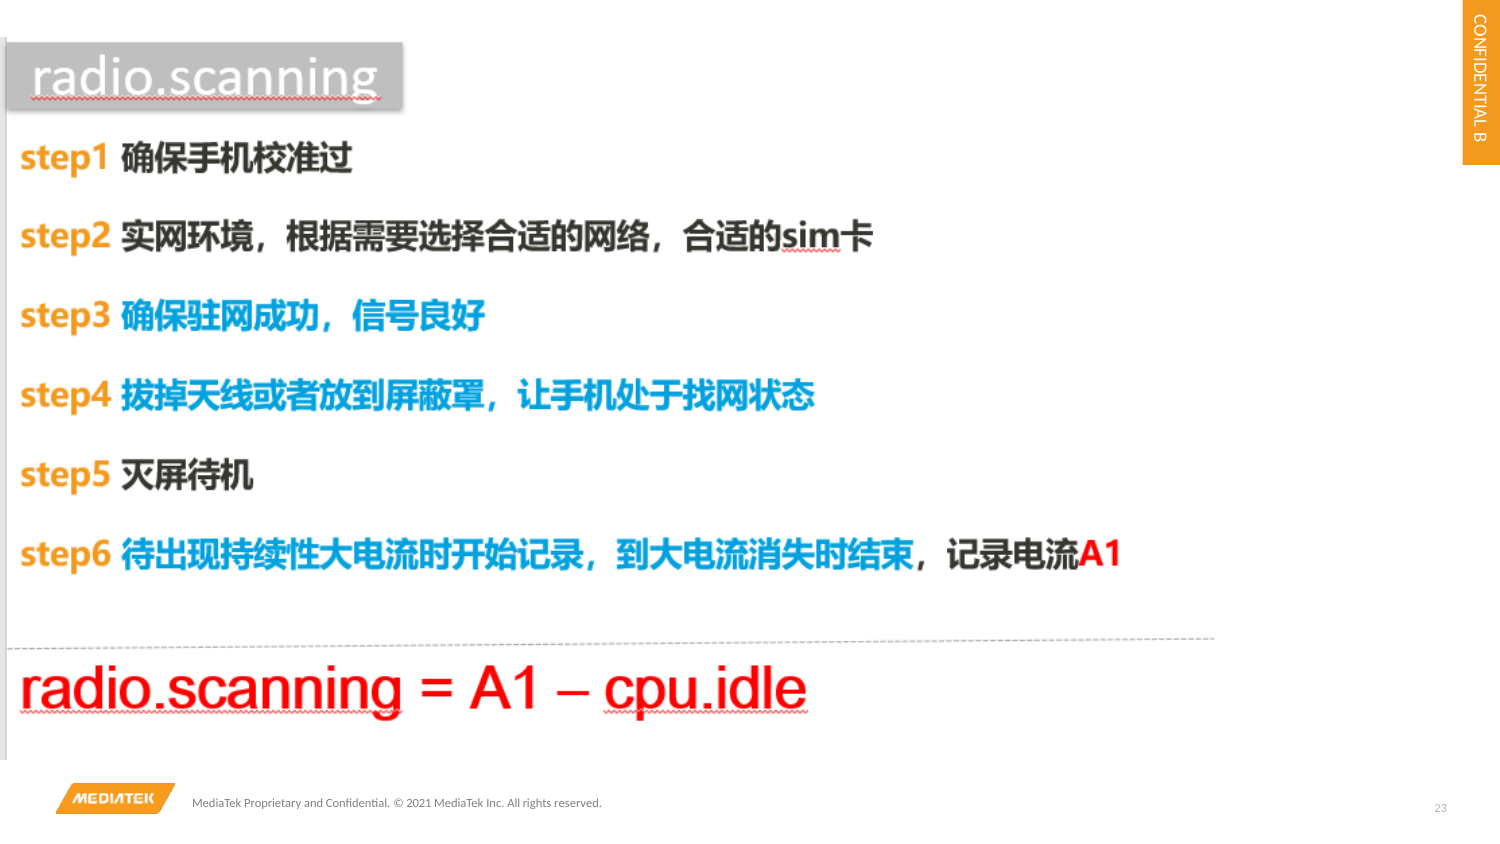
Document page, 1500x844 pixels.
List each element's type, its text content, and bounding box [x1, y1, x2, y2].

picture [0, 37, 1214, 760]
picture [53, 780, 178, 817]
slide_number 23 [1401, 798, 1447, 817]
